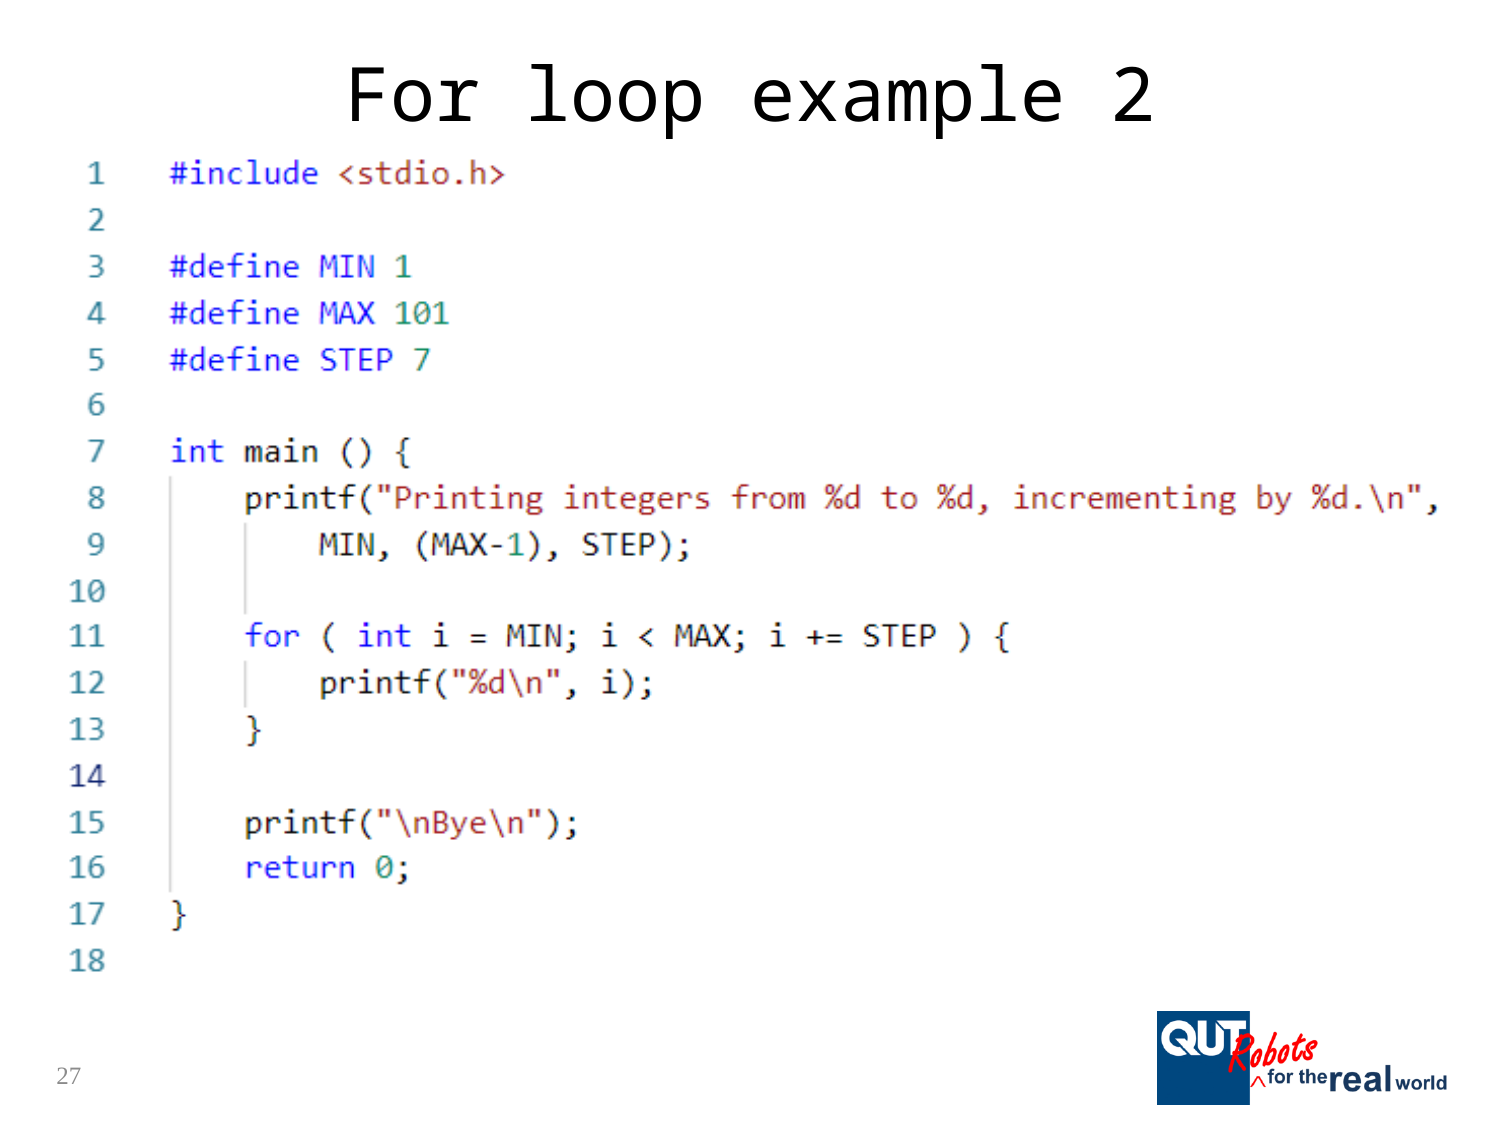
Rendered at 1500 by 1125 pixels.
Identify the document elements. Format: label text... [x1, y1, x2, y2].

title For loop example 2 [41, 9, 1459, 173]
picture [57, 148, 1459, 987]
picture [1157, 1011, 1459, 1105]
slide_number 27 [41, 1044, 1140, 1105]
